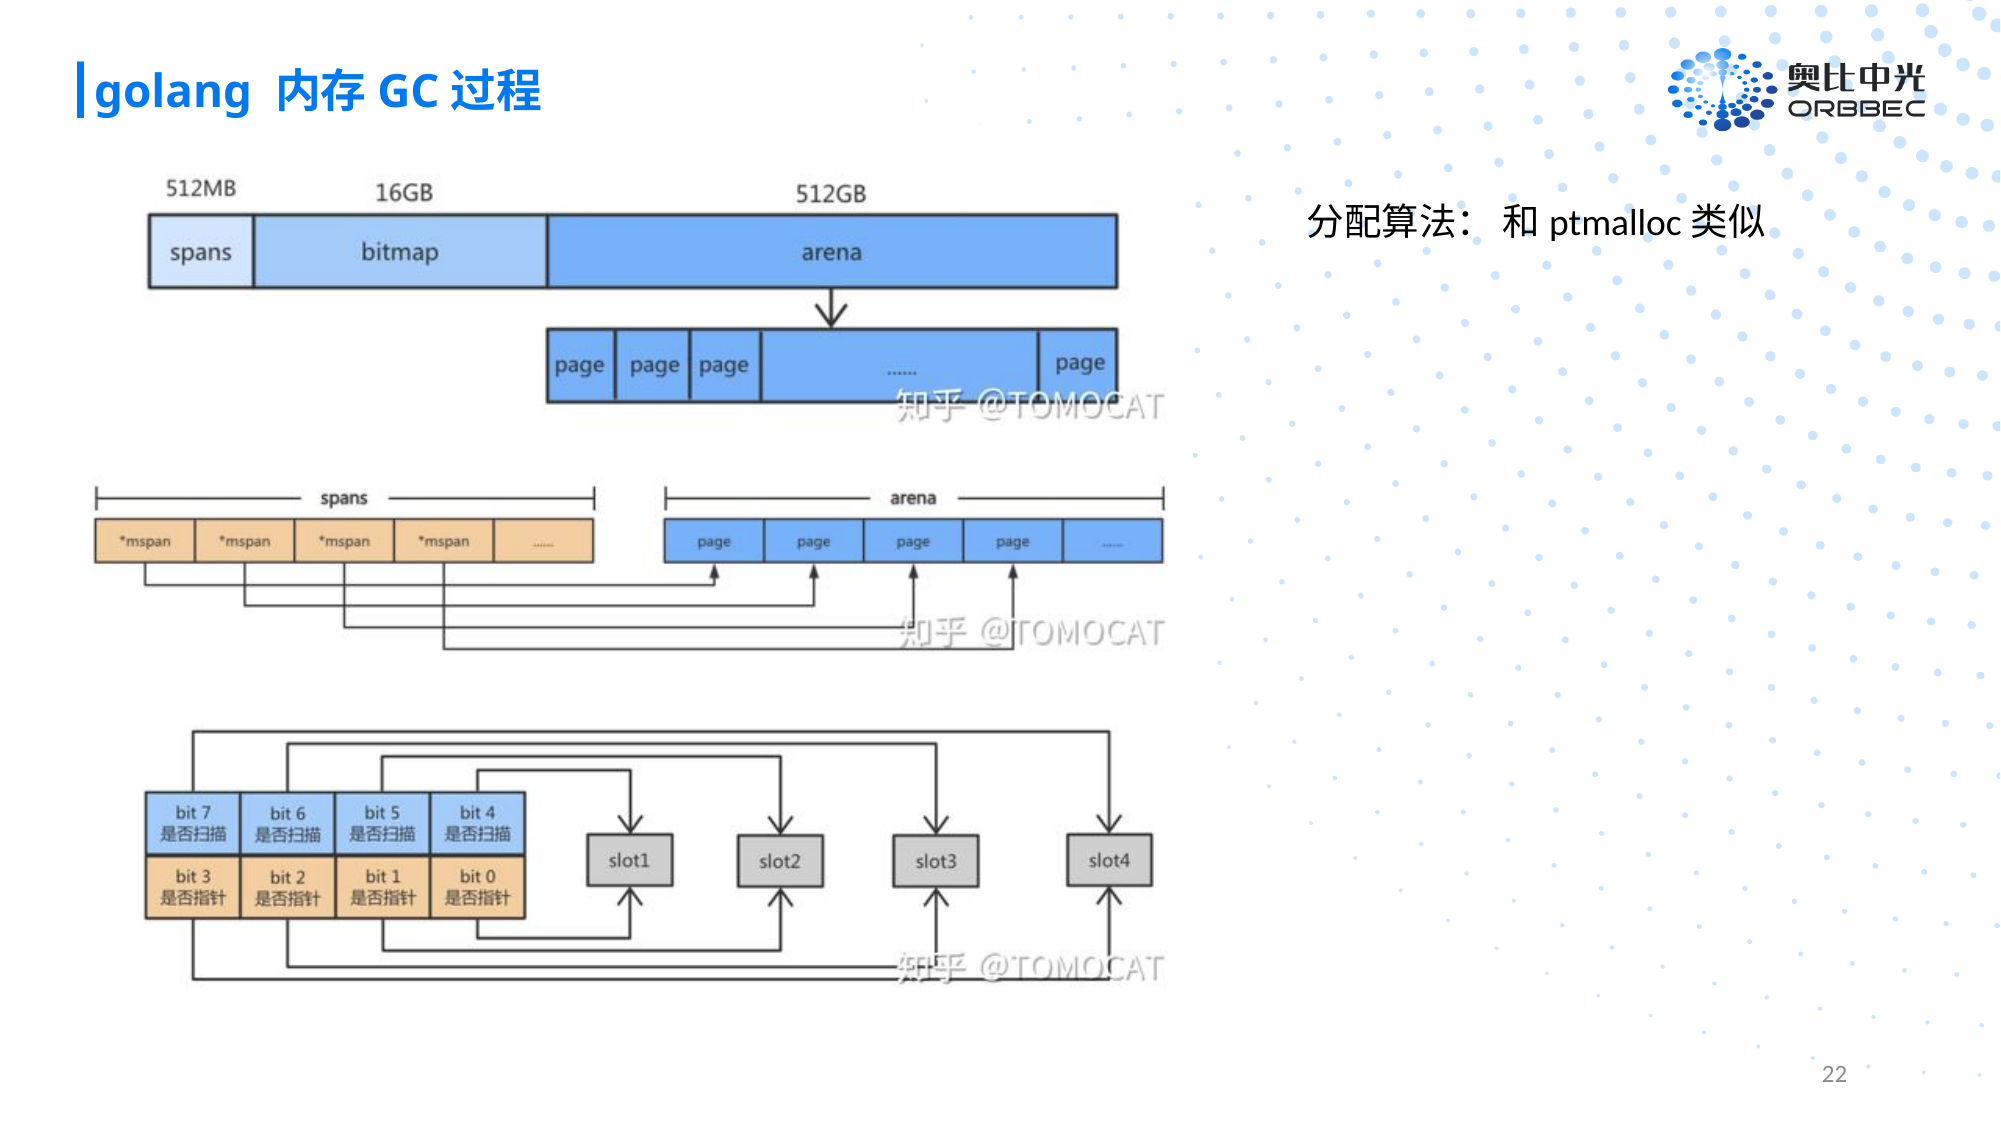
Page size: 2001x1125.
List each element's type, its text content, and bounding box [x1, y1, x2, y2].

text_box golang 内存GC过程 [67, 28, 591, 124]
slide_number 22 [1412, 1042, 1863, 1103]
text_box 分配算法： 和ptmalloc类似 [1291, 190, 1781, 251]
picture [0, 0, 2001, 1125]
